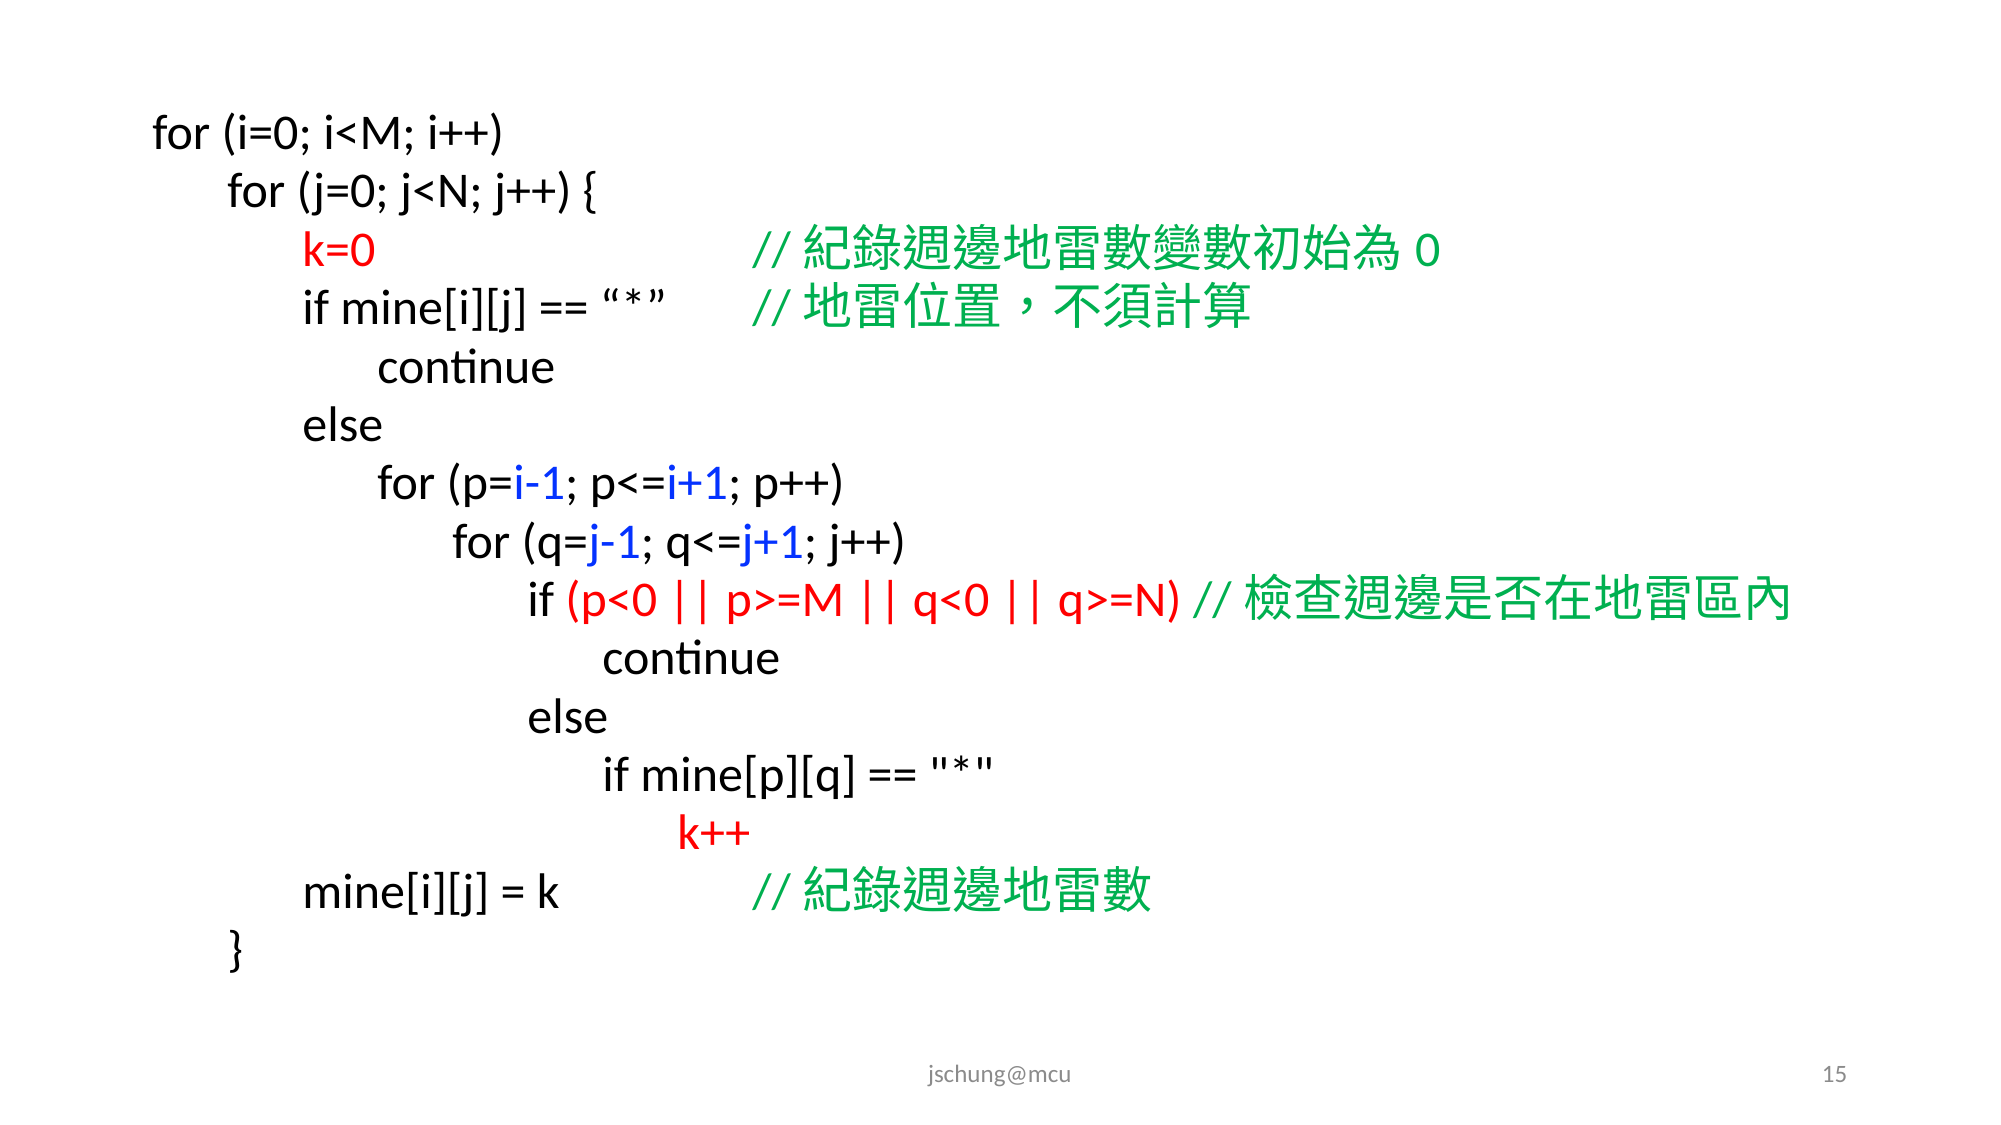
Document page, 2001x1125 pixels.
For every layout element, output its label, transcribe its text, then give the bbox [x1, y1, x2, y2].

footer jschung@mcu [662, 1042, 1338, 1103]
list for (i=0; i<M; i++) for (j=0; j<N; j++) { k=0 //紀錄週邊地雷數變數初始為0 if mine[i][j] == “*” //地雷位置，不須計算 continue else for (p=i-1; p<=i+1; p++) for (q=j-1; q<=j+1; j++) if (p<0 || p>=M || q<0 || q>=N) //檢查週邊是否在地雷區內 continue else if mine[p][q] == "*" k++ mine[i][j] = k //紀錄週邊地雷數 } [137, 103, 1863, 1014]
slide_number 15 [1412, 1042, 1863, 1103]
